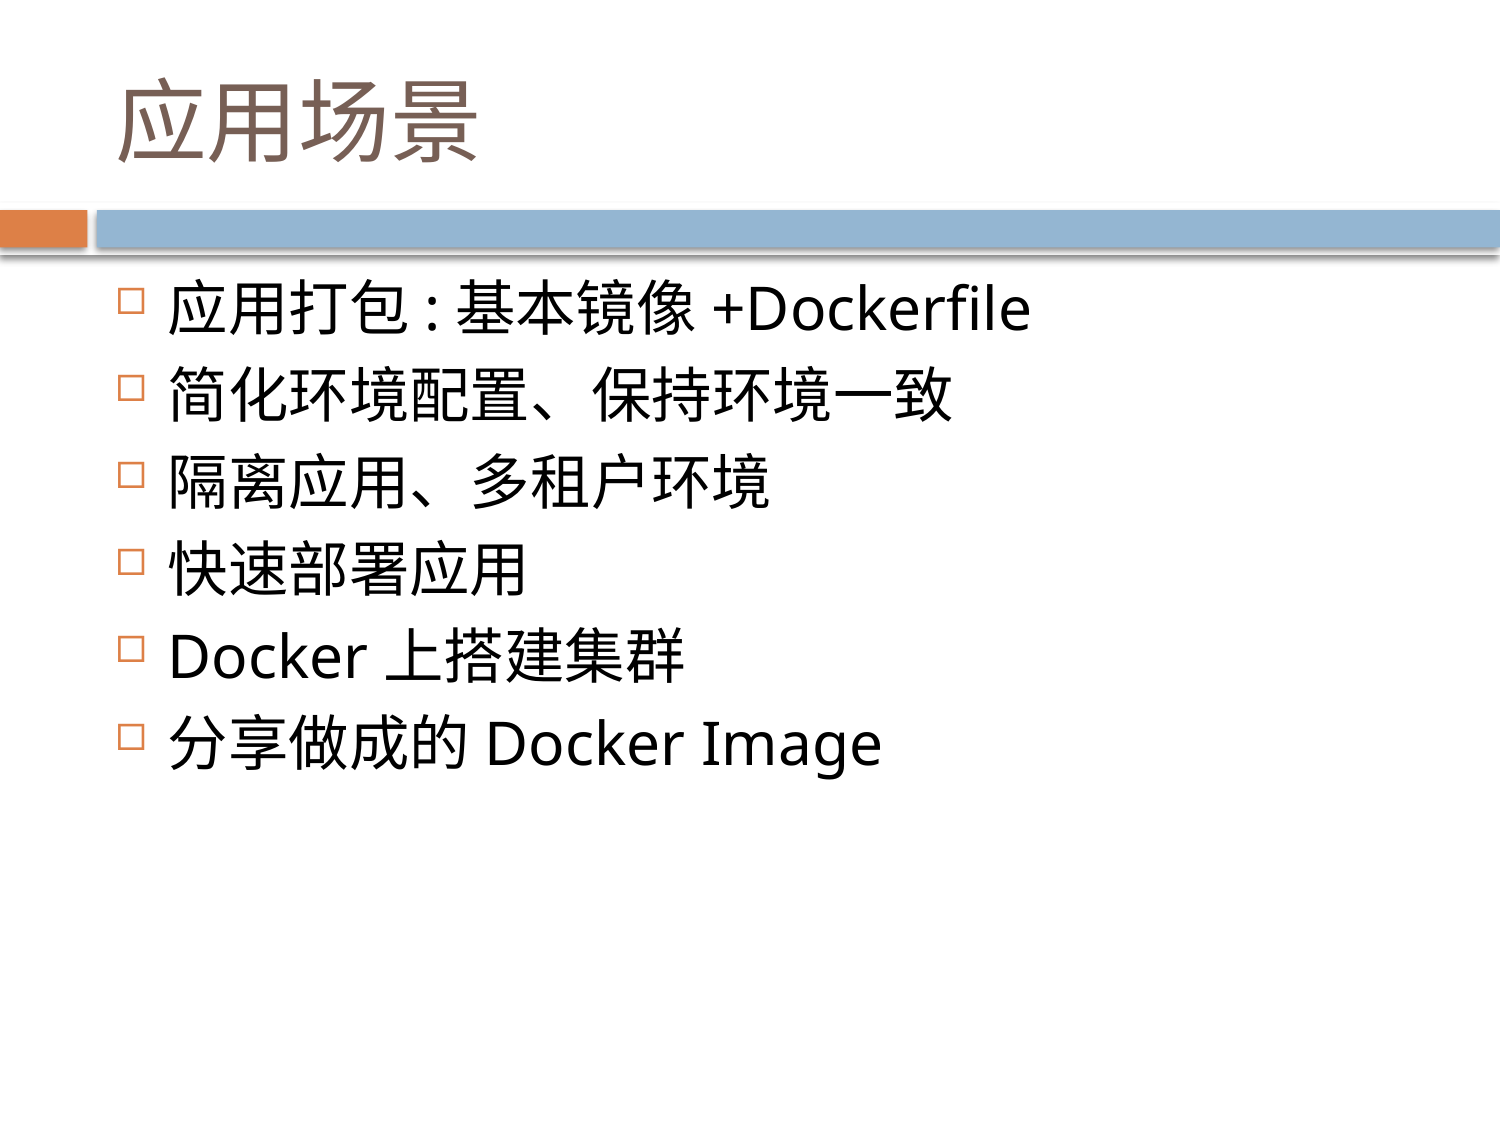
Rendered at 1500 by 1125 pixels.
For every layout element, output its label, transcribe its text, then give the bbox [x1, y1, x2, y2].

list 应用打包:基本镜像+Dockerfile 简化环境配置、保持环境一致 隔离应用、多租户环境 快速部署应用 Docker上搭建集群 分享做成的Docker Image [100, 262, 1438, 1000]
title 应用场景 [100, 37, 1438, 200]
